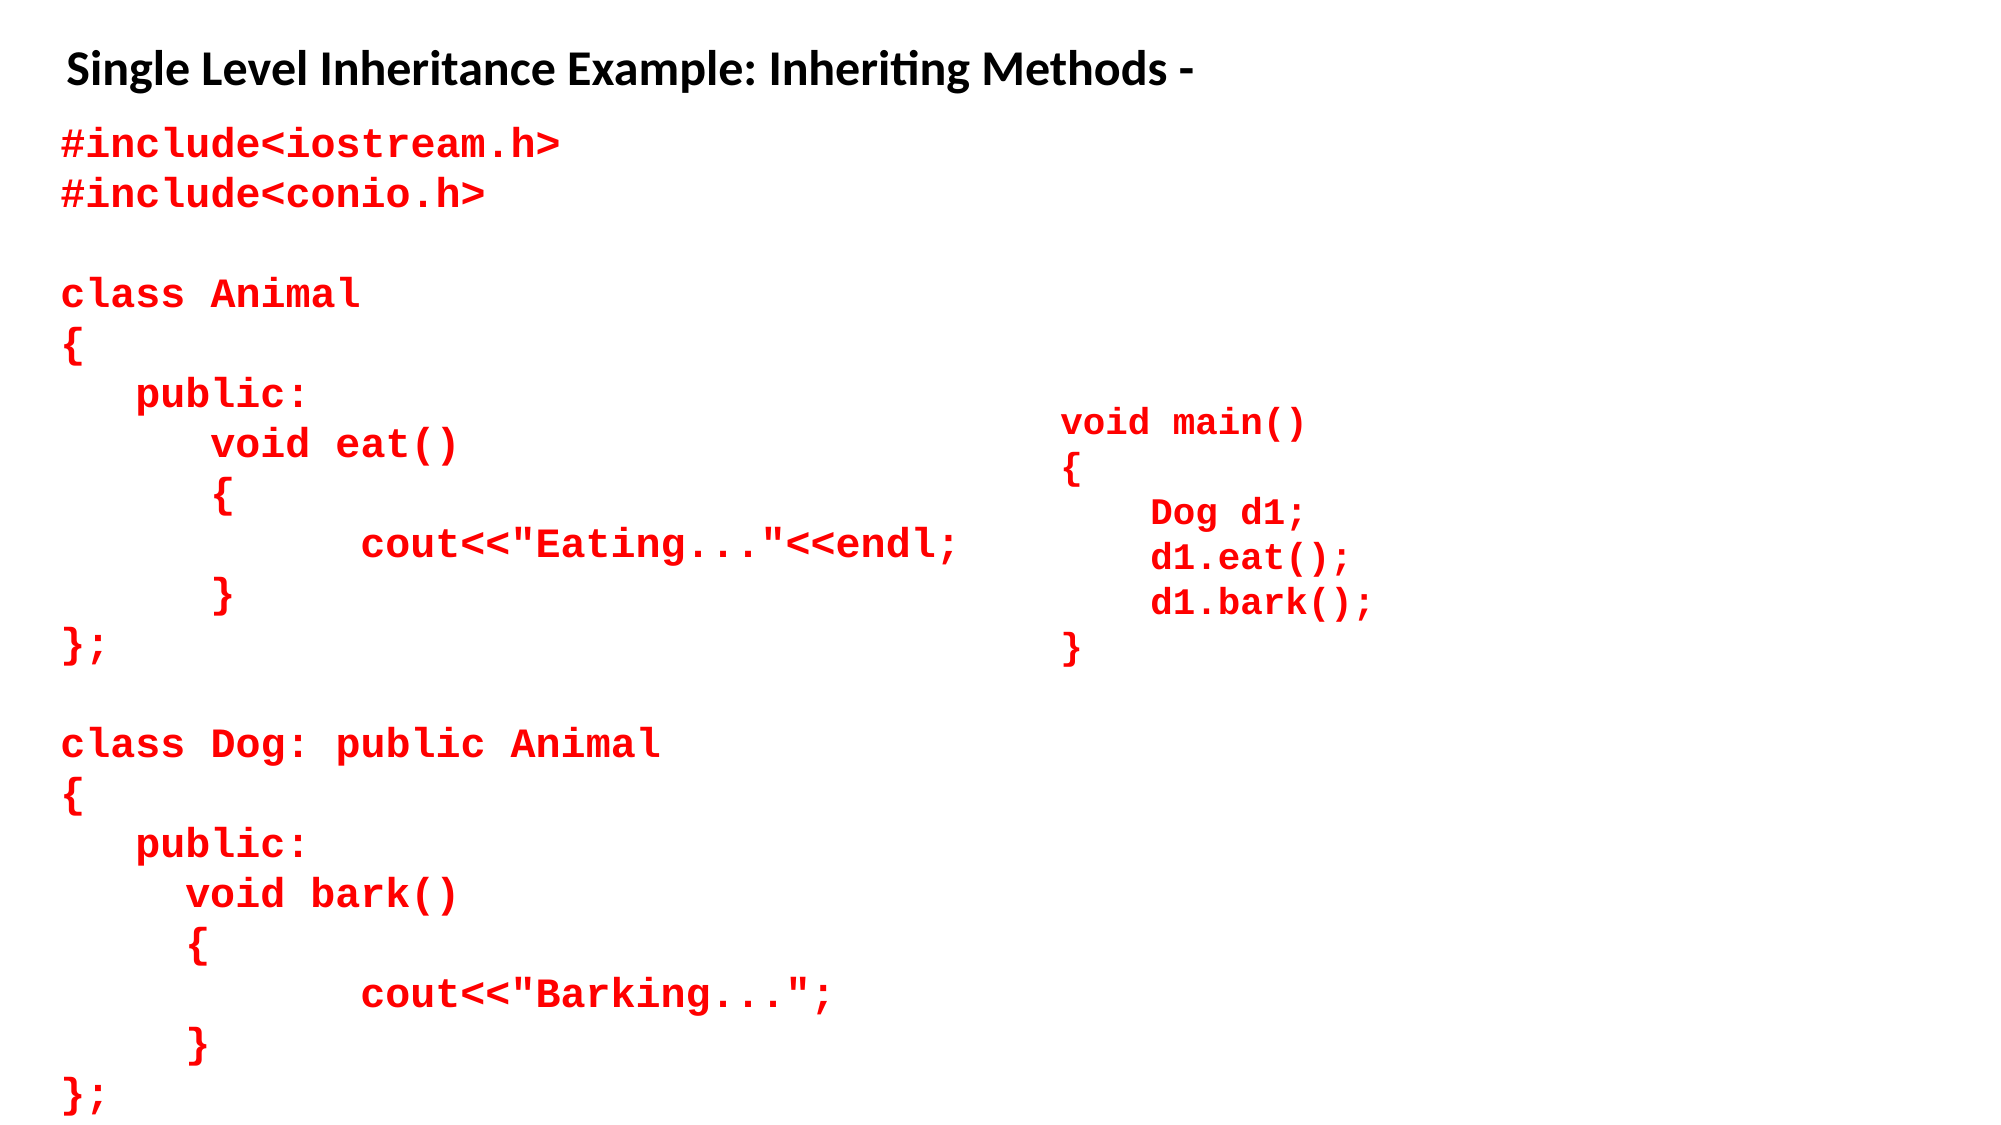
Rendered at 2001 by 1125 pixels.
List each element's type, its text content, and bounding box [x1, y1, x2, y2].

text_box Single Level Inheritance Example: Inheriting Methods - [51, 28, 1210, 103]
text_box void main() { Dog d1; d1.eat(); d1.bark(); } [1045, 389, 1964, 675]
text_box #include<iostream.h> #include<conio.h> class Animal { public: void eat() { cout<<"Eating..."<<endl; } }; class Dog: public Animal { public: void bark() { cout<<"Barking..."; } }; [45, 108, 1046, 1124]
